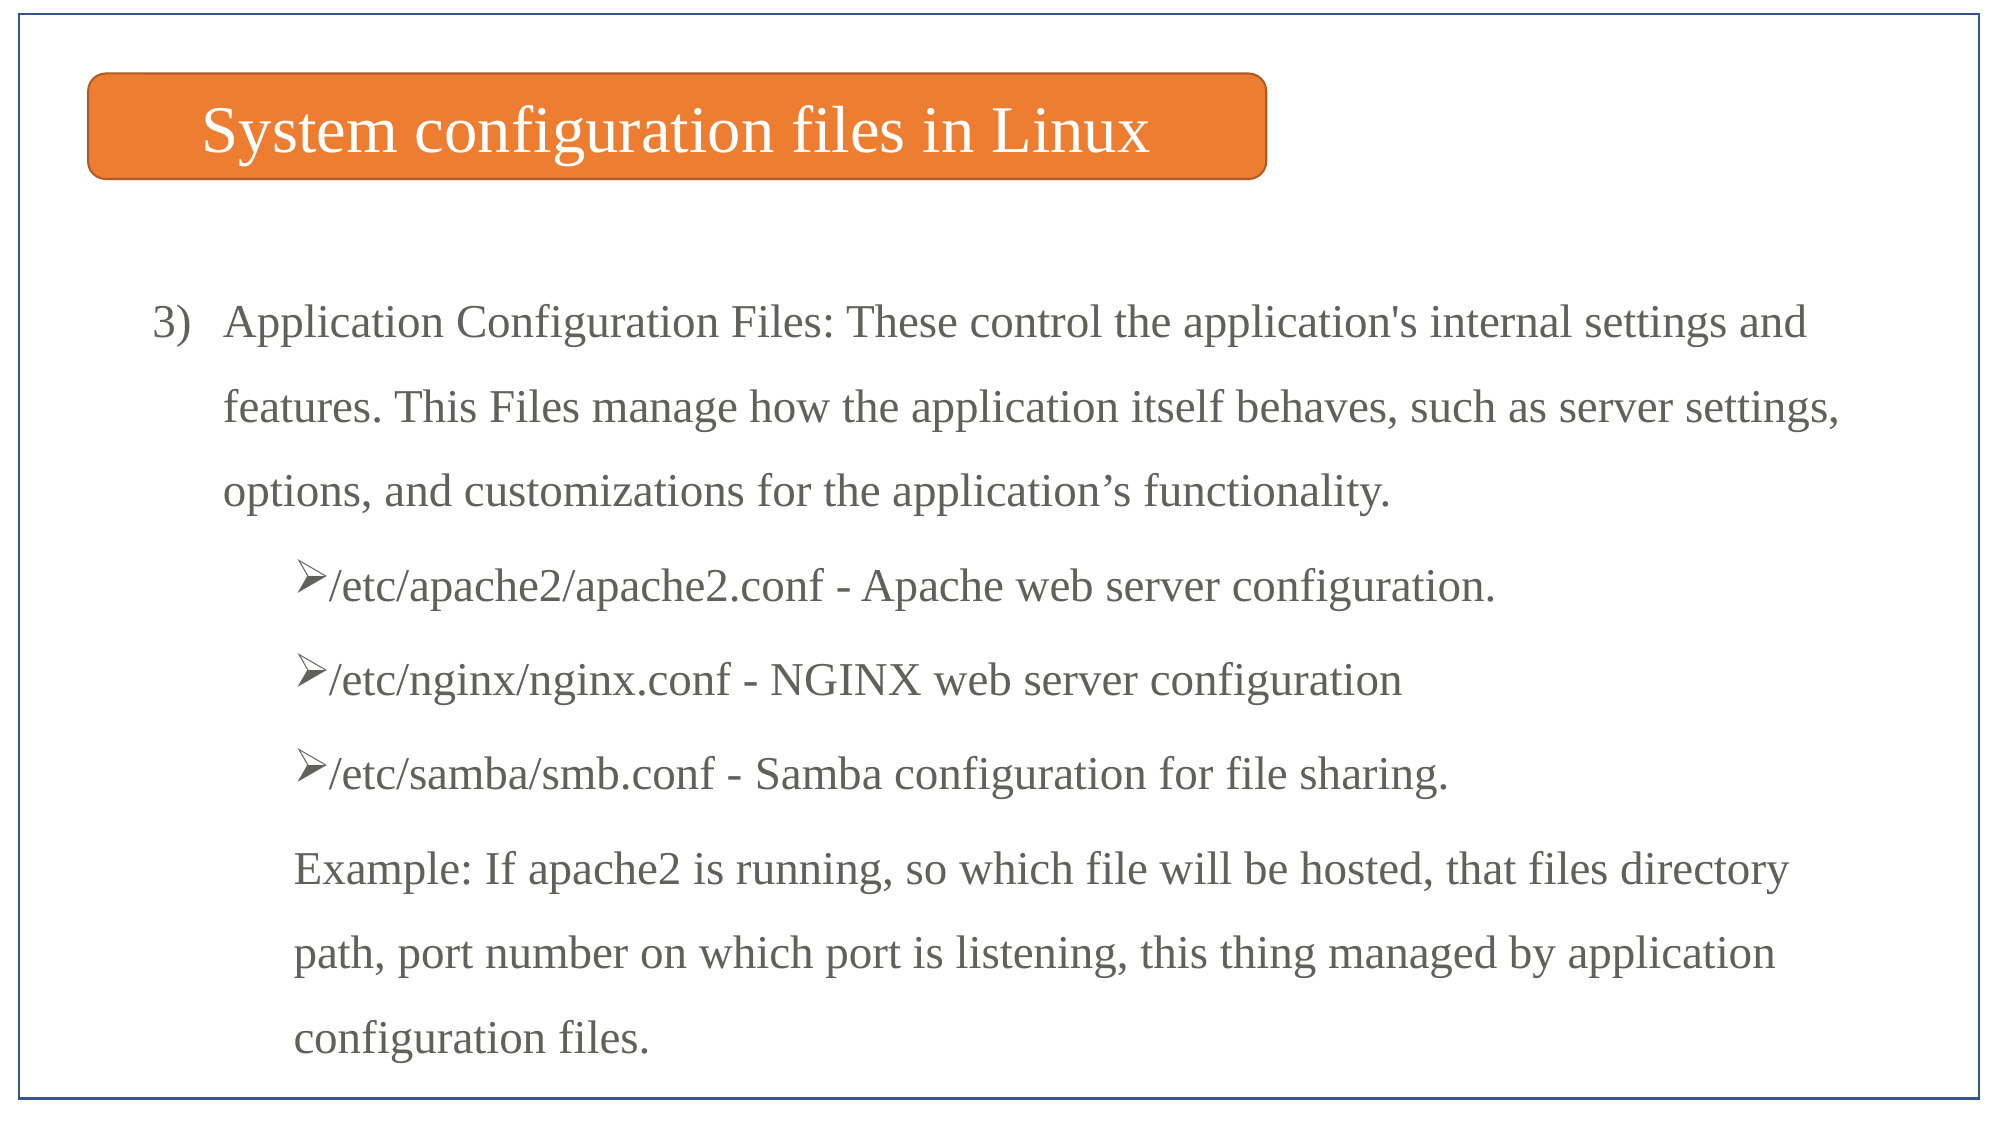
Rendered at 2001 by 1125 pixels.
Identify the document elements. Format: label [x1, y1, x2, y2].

text_box [18, 13, 1980, 1100]
